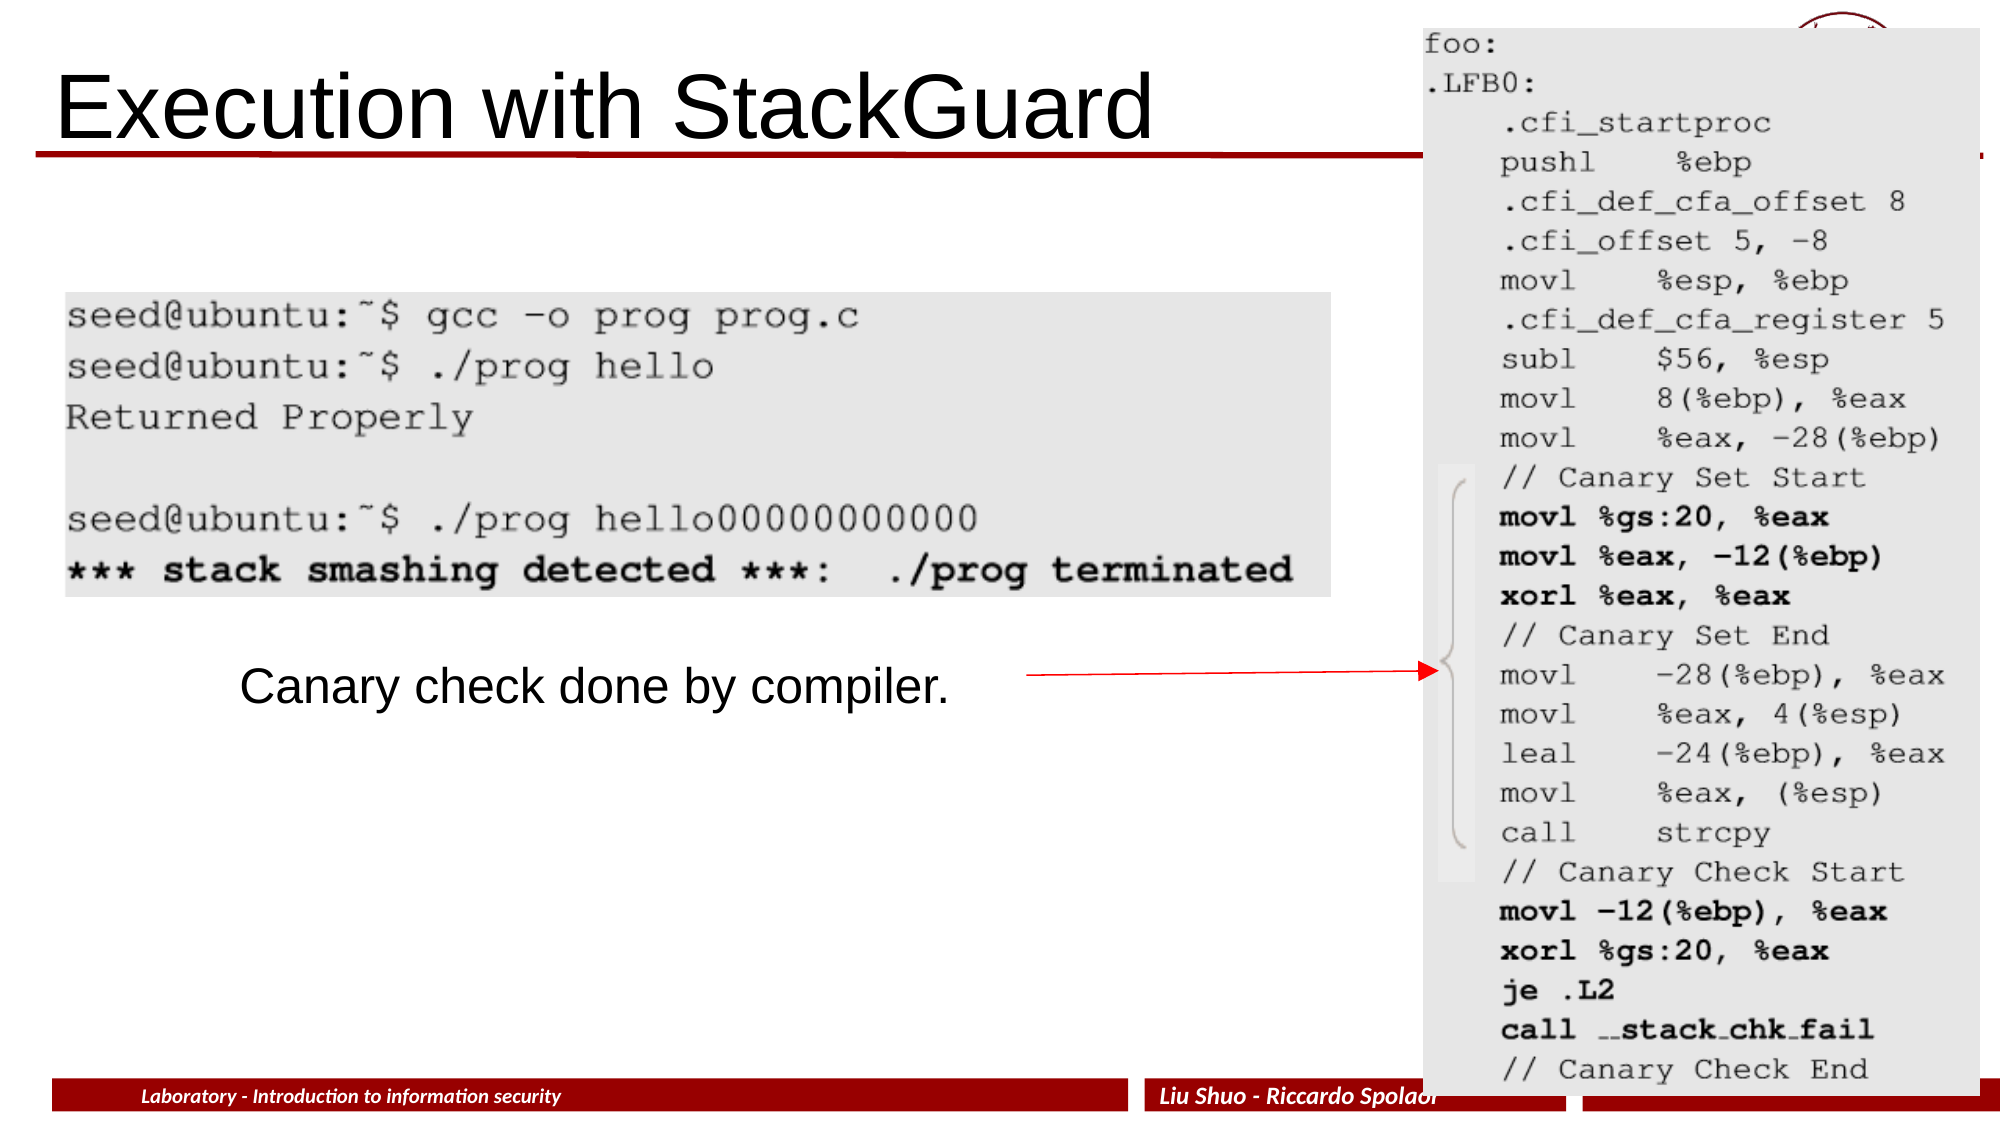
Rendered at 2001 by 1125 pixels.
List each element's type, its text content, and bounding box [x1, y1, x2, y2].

picture [58, 292, 1331, 597]
title Execution with StackGuard [39, 64, 1423, 153]
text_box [1026, 670, 1439, 676]
text_box Canary check done by compiler. [224, 638, 1027, 822]
picture [1423, 10, 1980, 1097]
